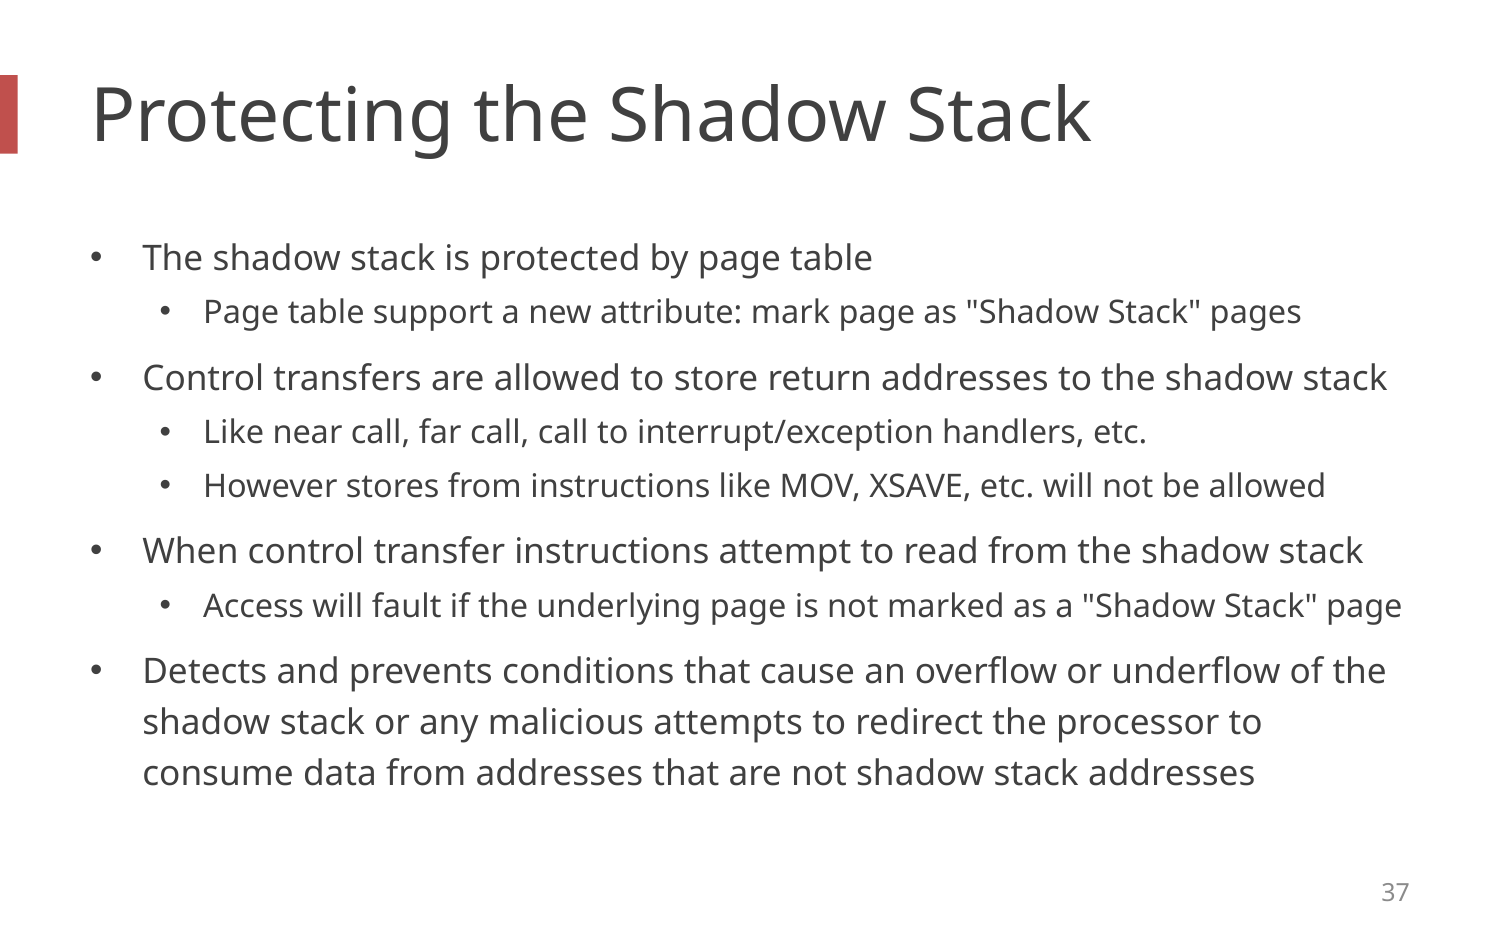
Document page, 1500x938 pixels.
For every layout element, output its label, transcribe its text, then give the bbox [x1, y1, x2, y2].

list The shadow stack is protected by page table Page table support a new attribute: mark page as "Shadow Stack" pages Control transfers are allowed to store return addresses to the shadow stack Like near call, far call, call to interrupt/exception handlers, etc. However stores from instructions like MOV, XSAVE, etc. will not be allowed When control transfer instructions attempt to read from the shadow stack Access will fault if the underlying page is not marked as a "Shadow Stack" page Detects and prevents conditions that cause an overflow or underflow of the shadow stack or any malicious attempts to redirect the processor to consume data from addresses that are not shadow stack addresses [75, 218, 1425, 838]
slide_number 37 [1074, 868, 1425, 919]
title Protecting the Shadow Stack [75, 37, 1425, 186]
